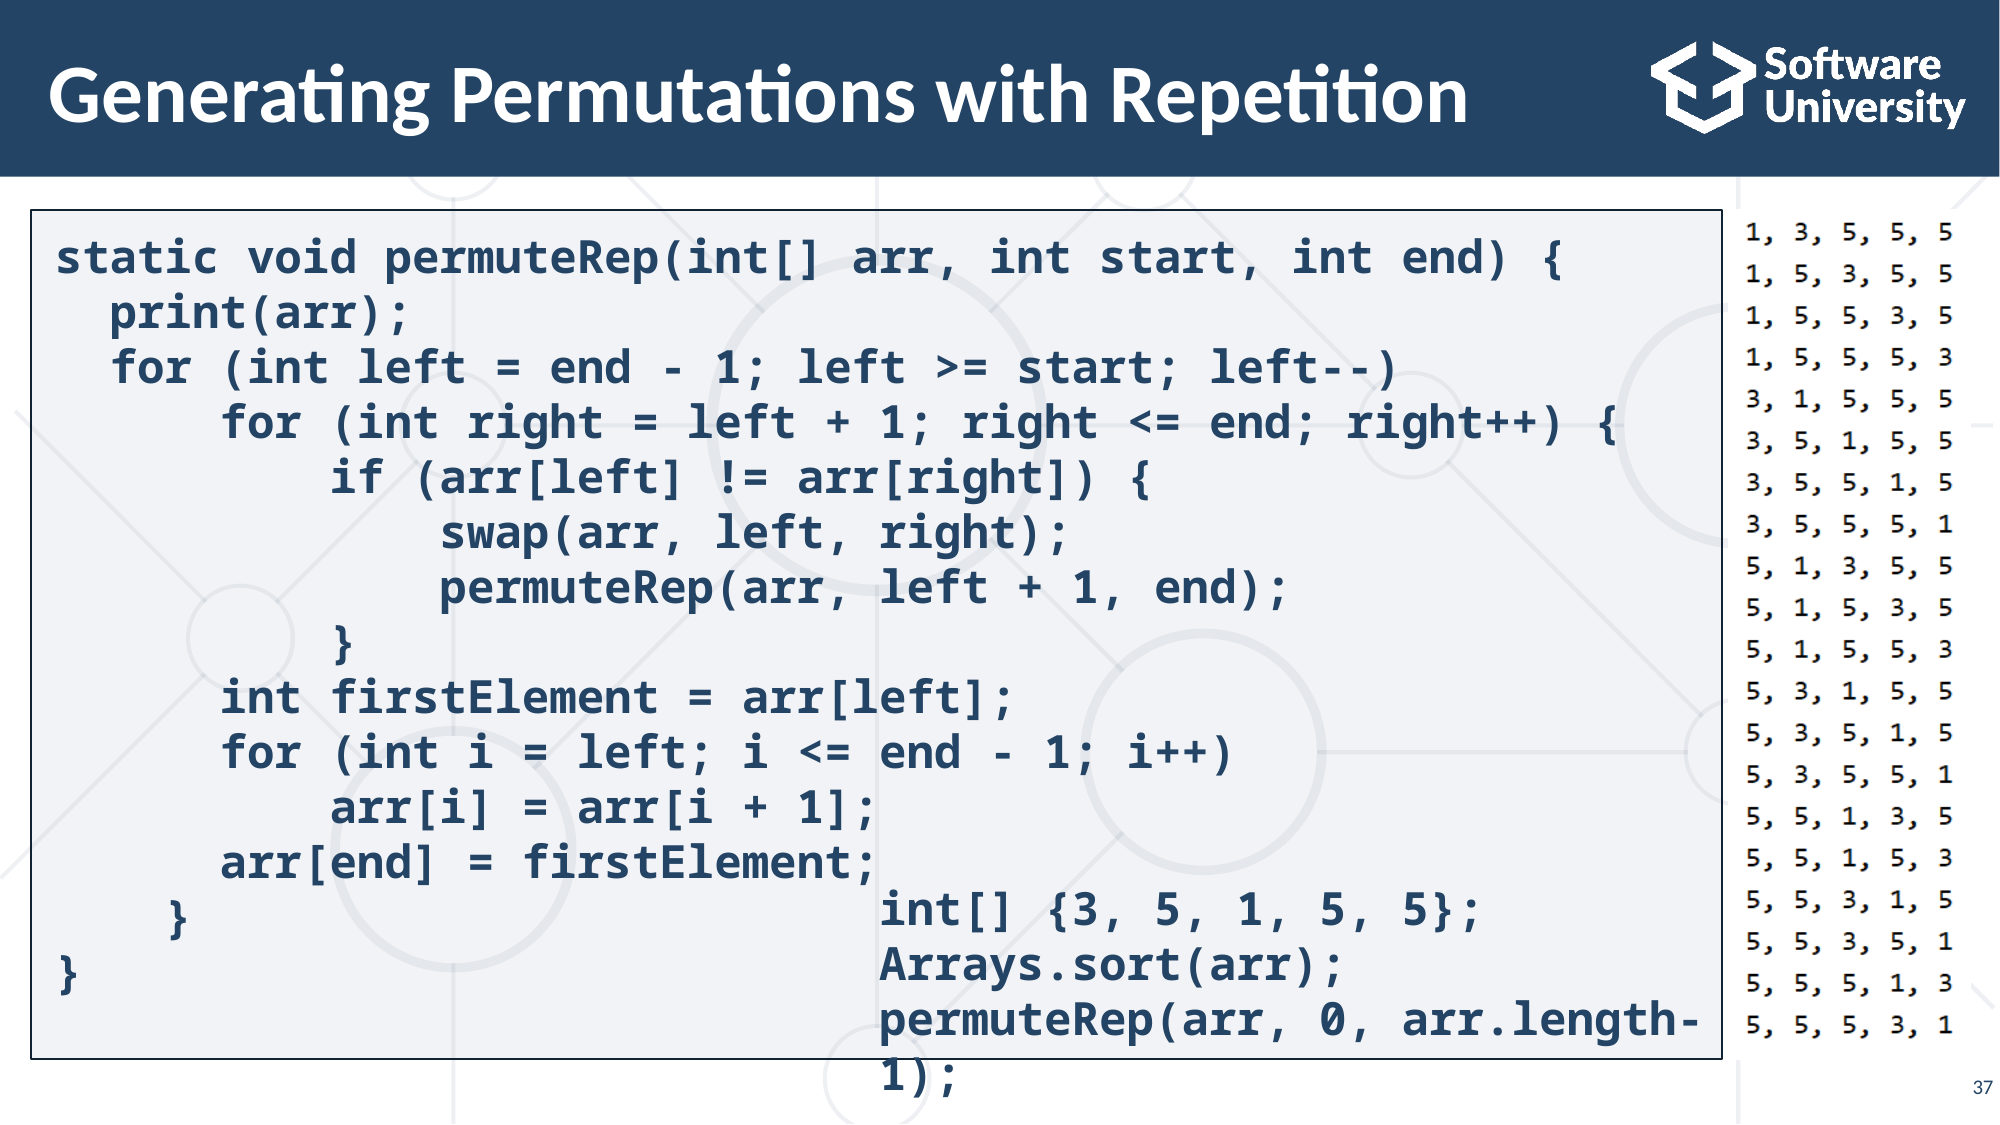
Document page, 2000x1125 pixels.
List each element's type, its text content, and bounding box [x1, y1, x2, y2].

text_box [31, 6, 1602, 189]
list static void permuteRep(int[] arr, int start, int end) { print(arr); for (int left = end - 1; left >= start; left--) for (int right = left + 1; right <= end; right++) { if (arr[left] != arr[right]) { swap(arr, left, right); permuteRep(arr, left + 1, end); } int firstElement = arr[left]; for (int i = left; i <= end - 1; i++) arr[i] = arr[i + 1]; arr[end] = firstElement; } } [30, 209, 1723, 1060]
slide_number 37 [1929, 1070, 2000, 1103]
picture [1651, 41, 1966, 134]
text_box int[] {3, 5, 1, 5, 5}; Arrays.sort(arr); permuteRep(arr, 0, arr.length-1); [849, 862, 1751, 1118]
picture [1727, 209, 1971, 1060]
